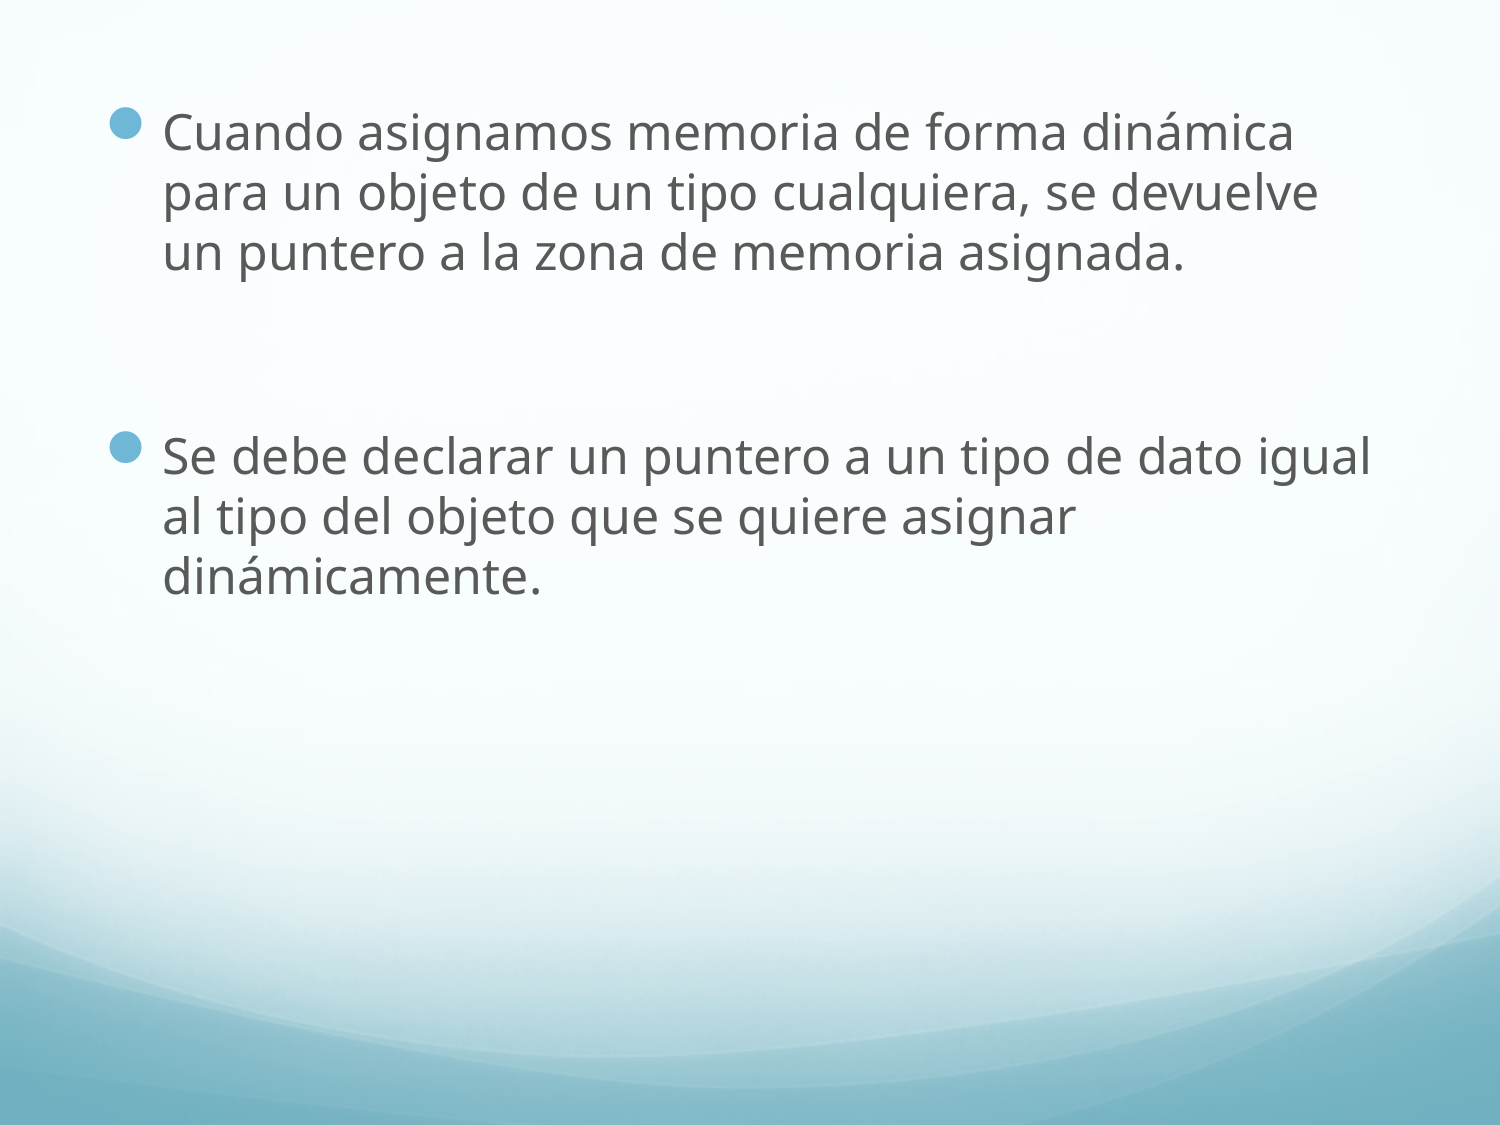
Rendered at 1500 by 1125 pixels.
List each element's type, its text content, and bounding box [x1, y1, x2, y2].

list Cuando asignamos memoria de forma dinámica para un objeto de un tipo cualquiera, se devuelve un puntero a la zona de memoria asignada. Se debe declarar un puntero a un tipo de dato igual al tipo del objeto que se quiere asignar dinámicamente. [90, 93, 1410, 975]
